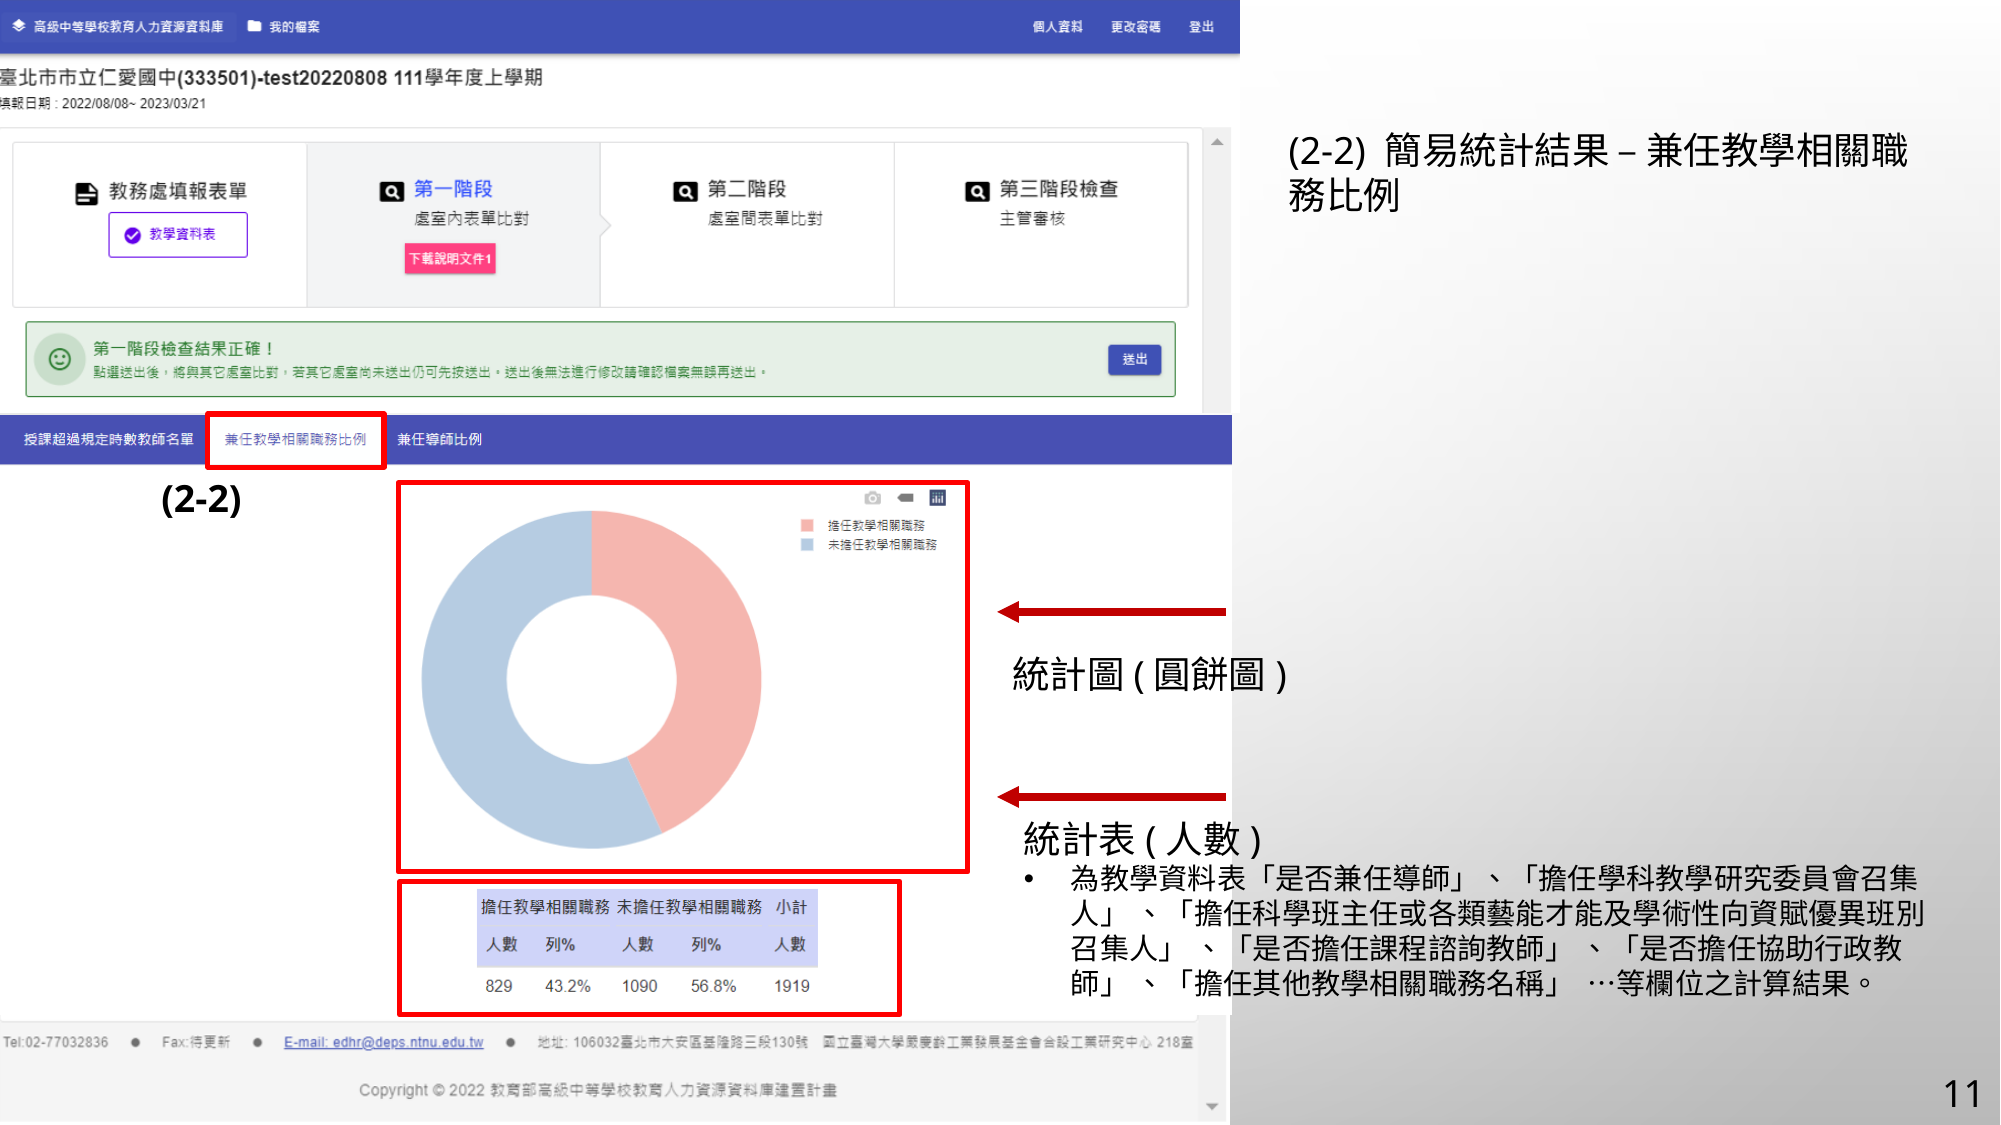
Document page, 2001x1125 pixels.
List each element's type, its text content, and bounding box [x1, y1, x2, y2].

text_box 統計表(人數) 為教學資料表「是否兼任導師」、「擔任學科教學研究委員會召集人」 、「擔任科學班主任或各類藝能才能及學術性向資賦優異班別召集人」 、「是否擔任課程諮詢教師」 、「是否擔任協助行政教師」 、「擔任其他教學相關職務名稱」 …等欄位之計算結果。 [1245, 808, 1965, 1008]
slide_number 11 [1874, 1065, 2000, 1125]
picture [1241, 0, 2000, 1125]
text_box (2-2) 簡易統計結果 – 兼任教學相關職務比例 [1273, 119, 1954, 315]
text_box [0, 0, 1241, 1125]
text_box 統計圖(圓餅圖) [1245, 643, 1302, 704]
